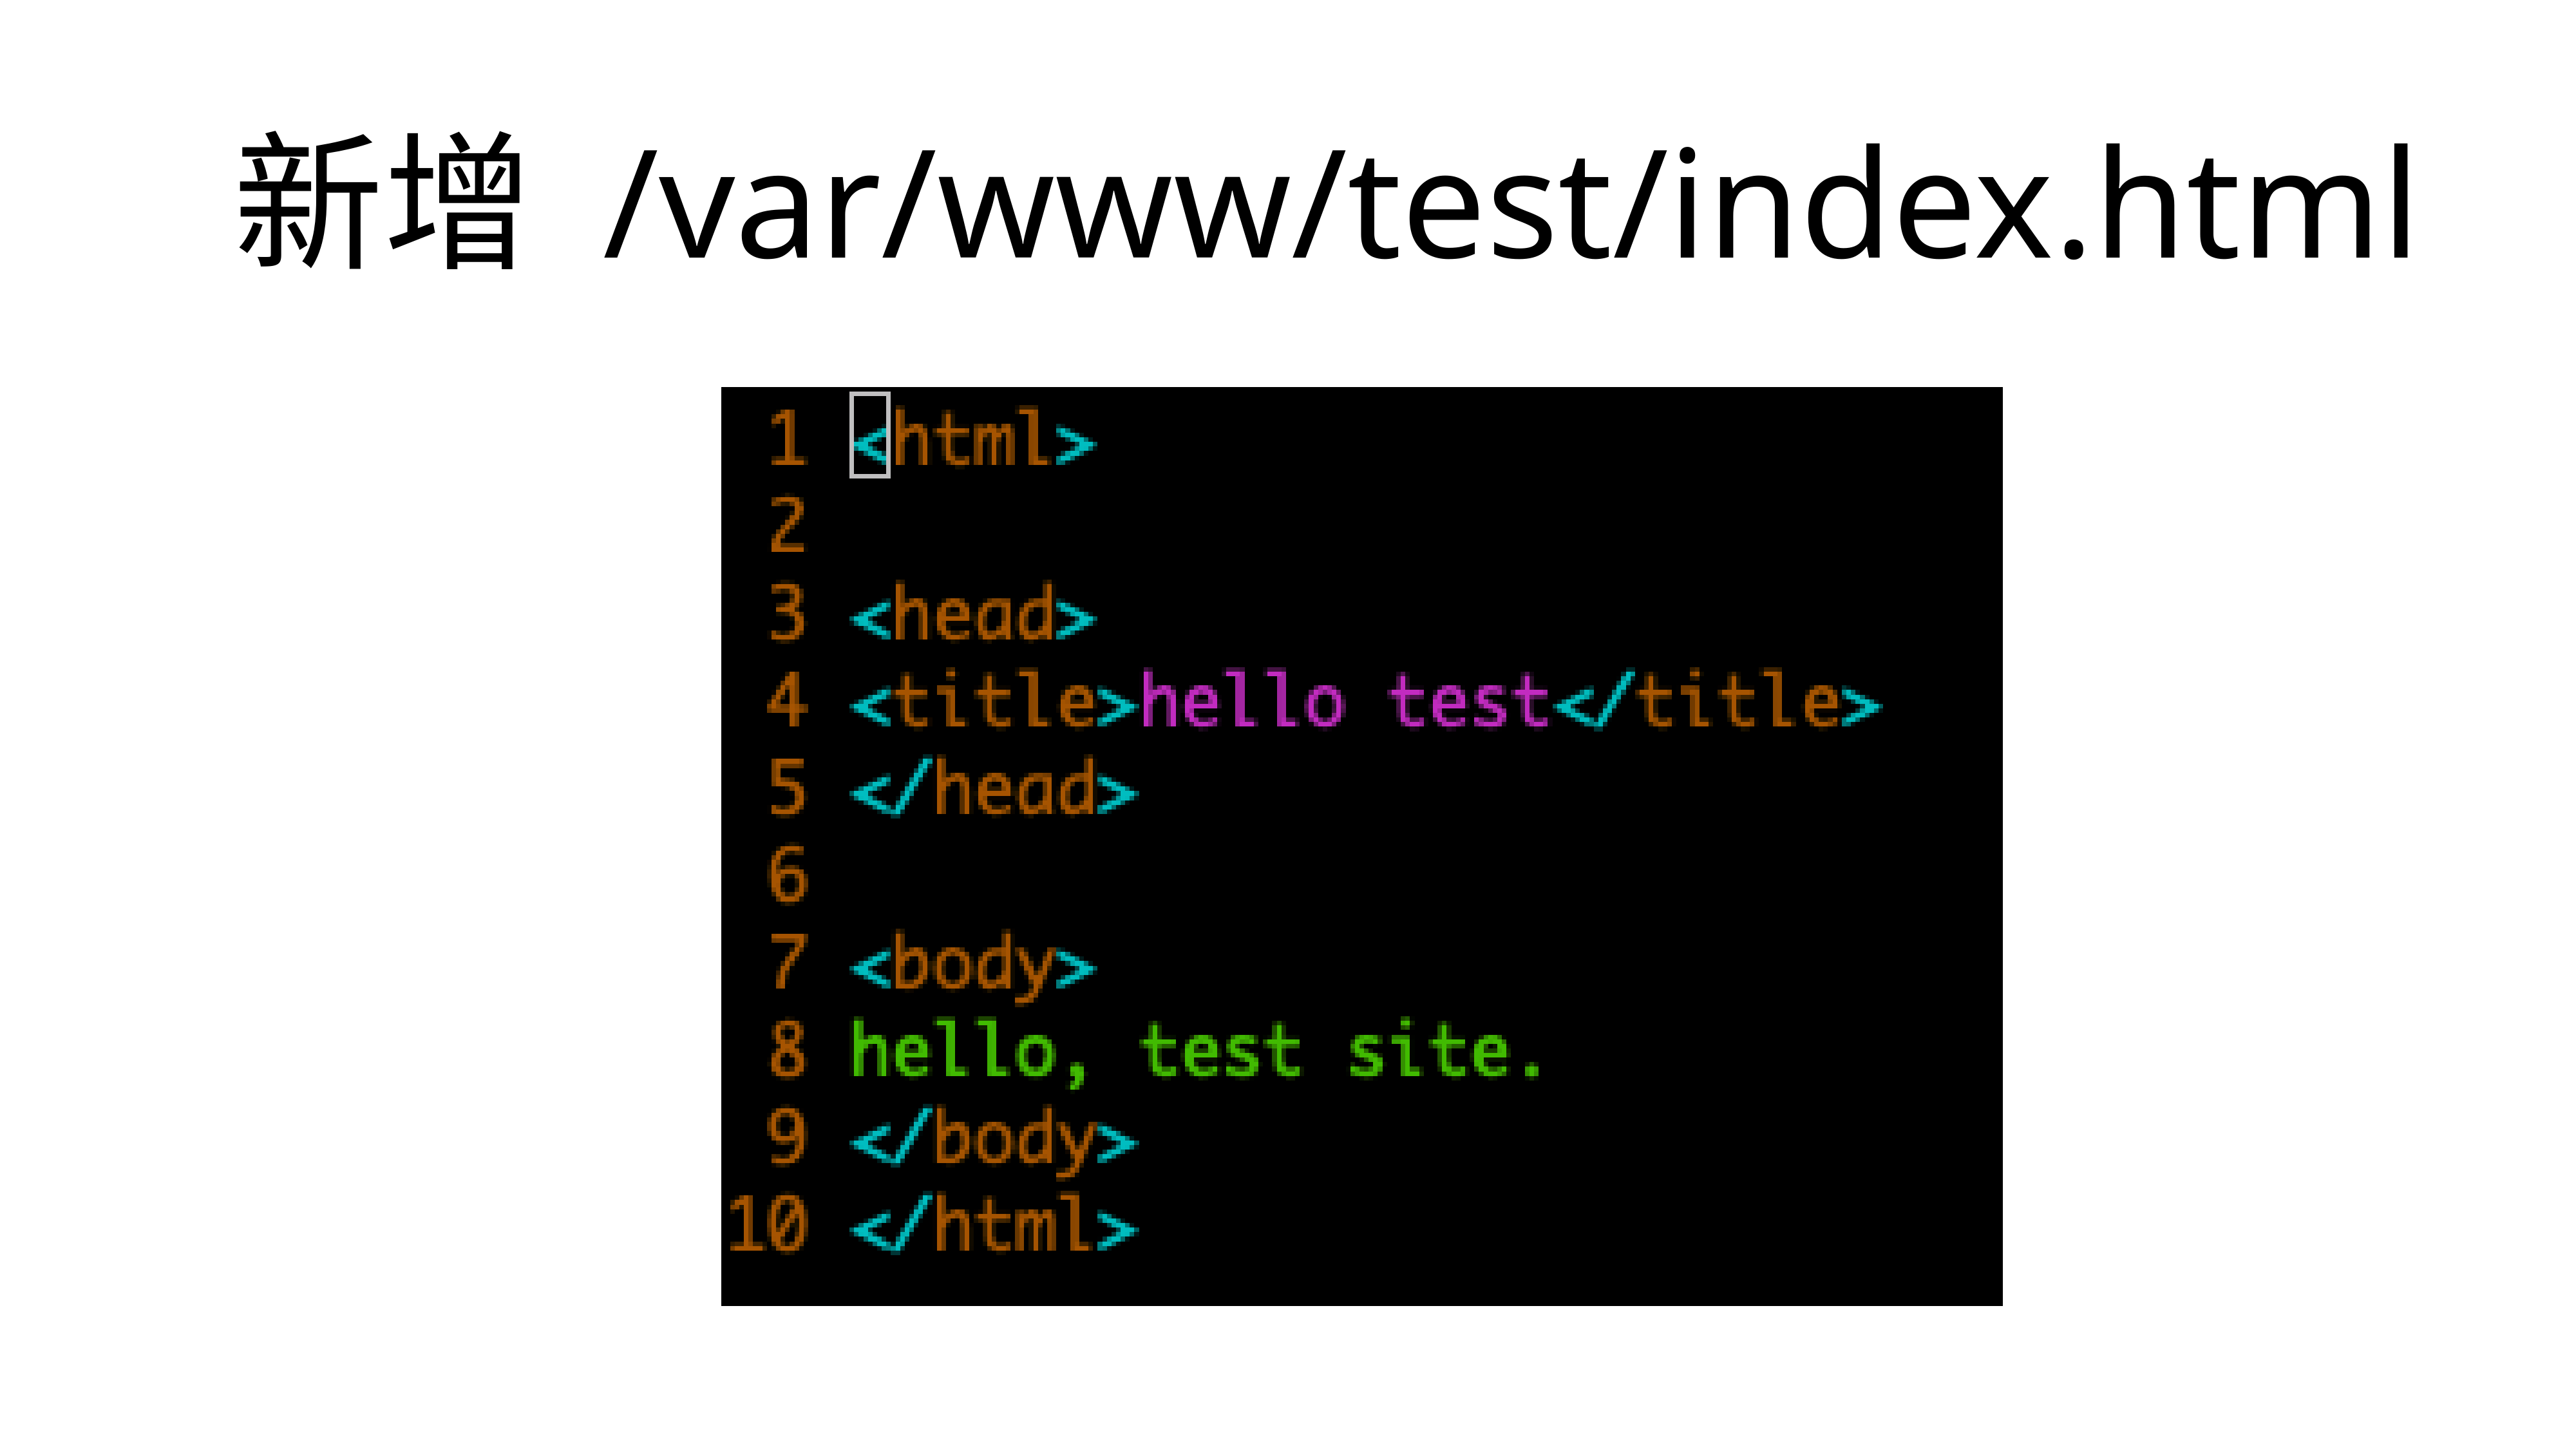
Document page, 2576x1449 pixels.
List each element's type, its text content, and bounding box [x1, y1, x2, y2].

title 新增 /var/www/test/index.html [194, 37, 2459, 359]
picture [721, 387, 2003, 1306]
